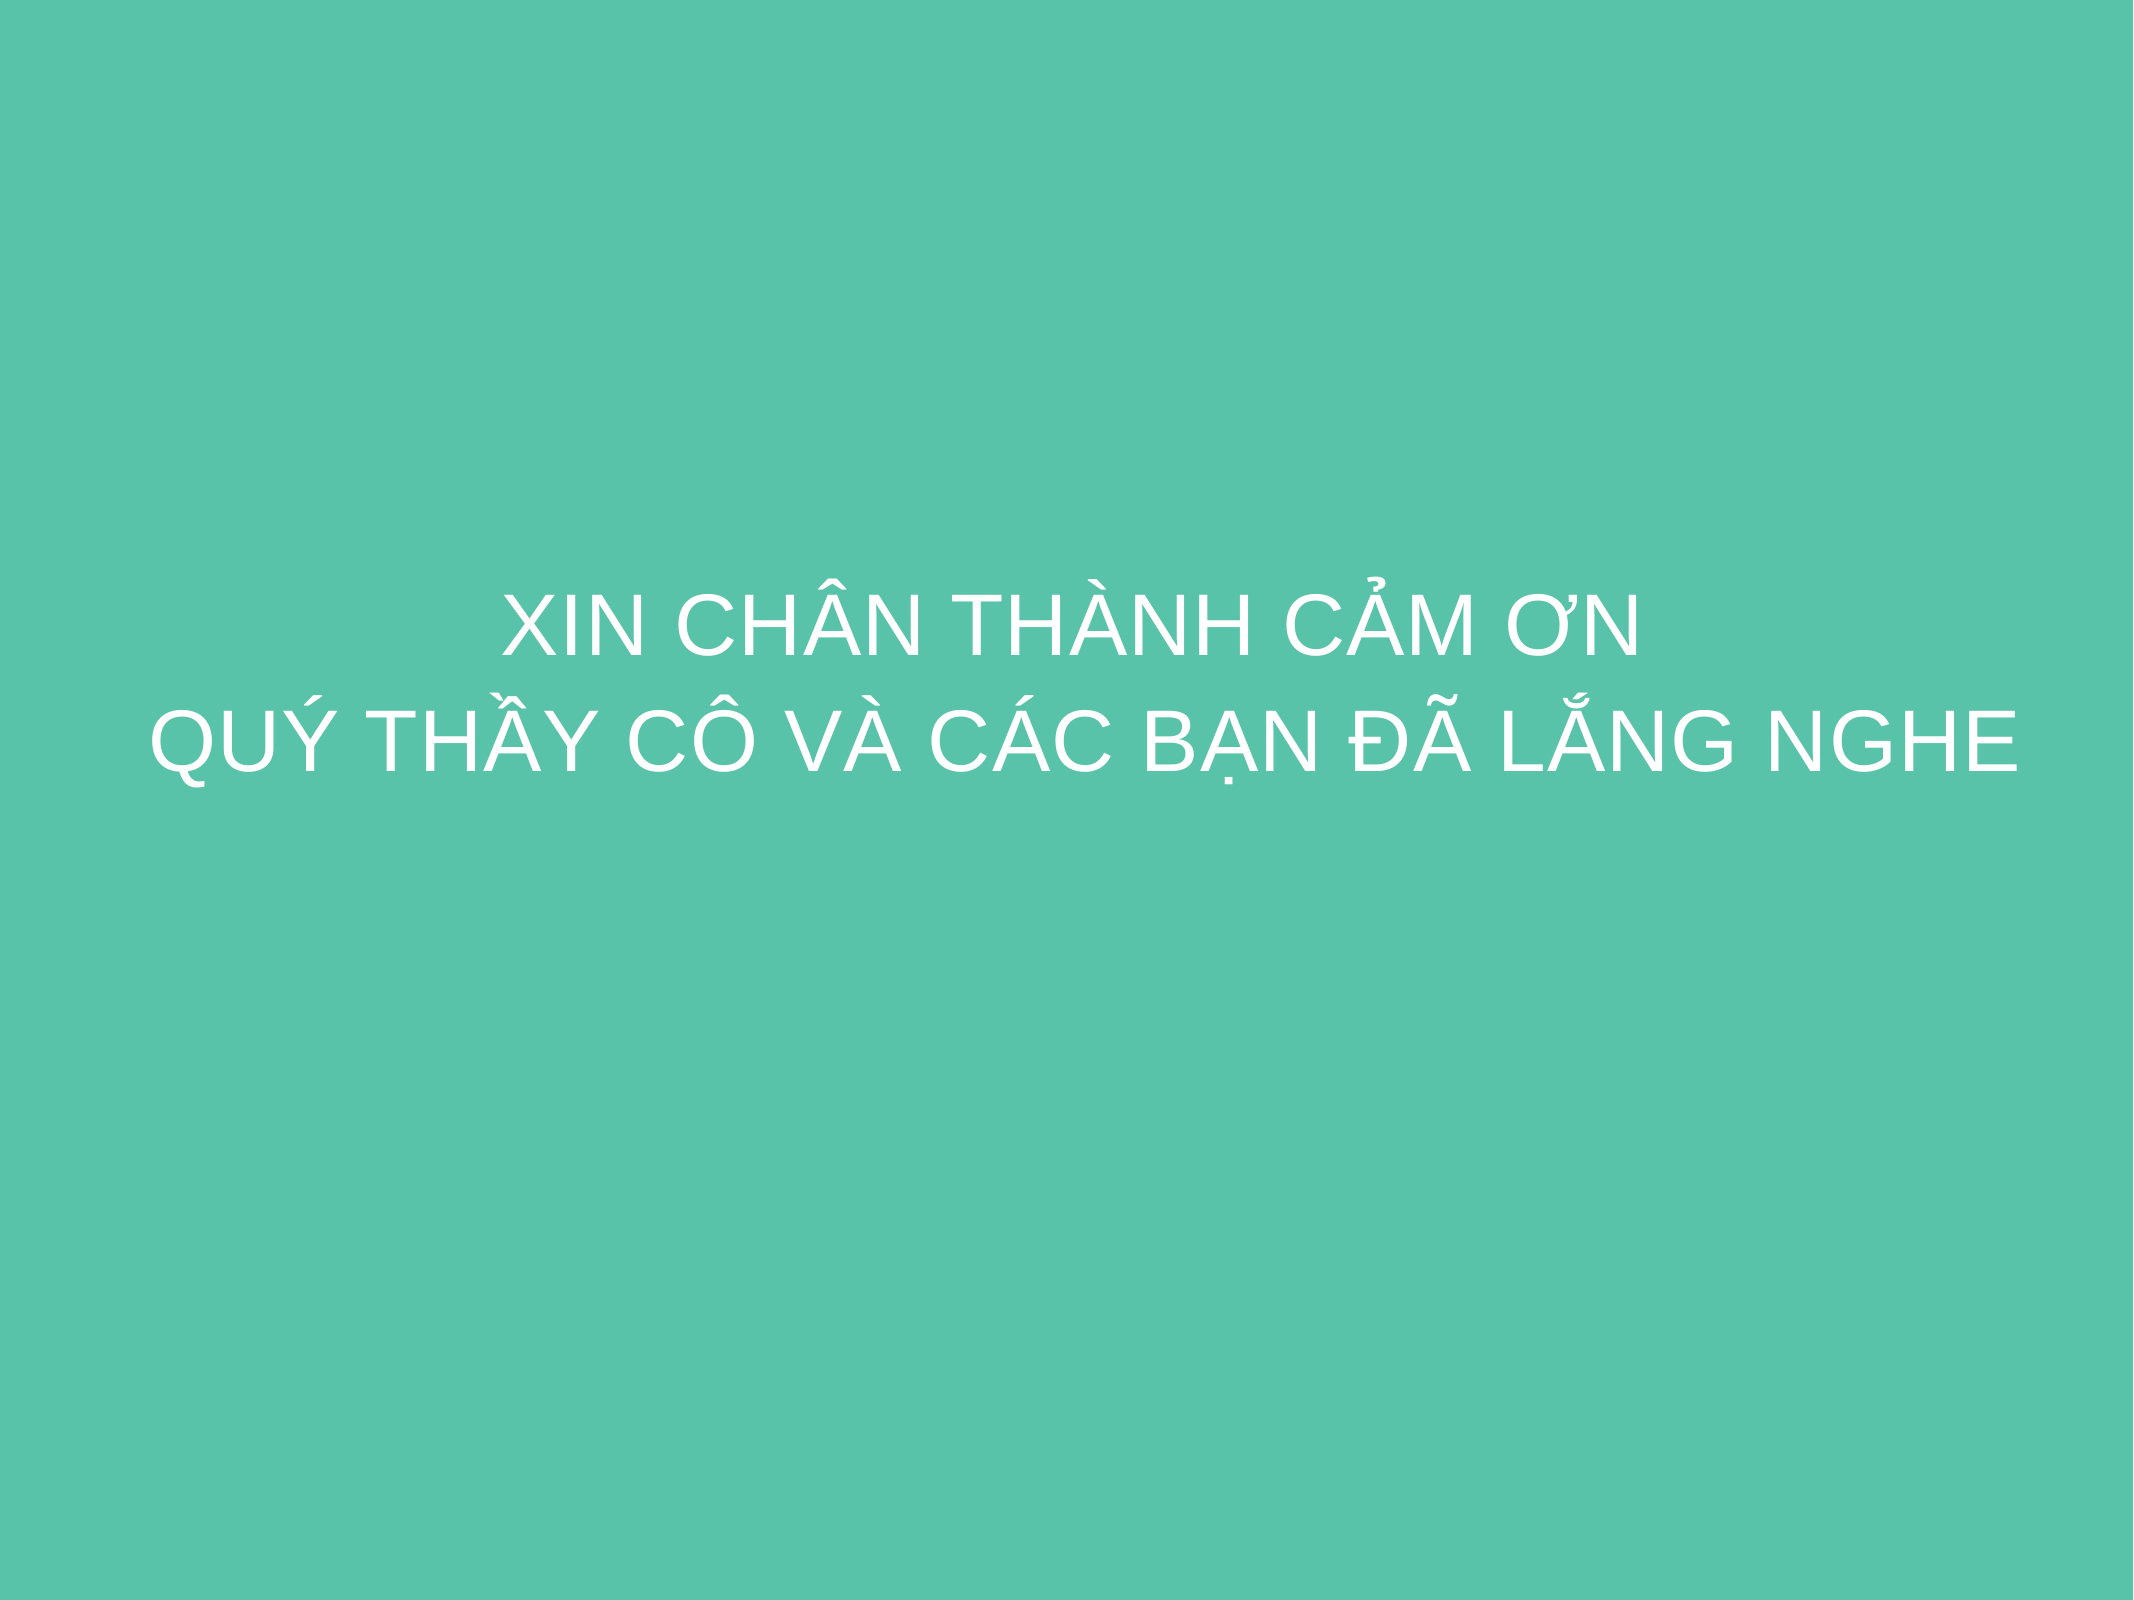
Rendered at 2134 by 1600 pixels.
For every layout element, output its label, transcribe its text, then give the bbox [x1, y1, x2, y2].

text_box XIN CHÂN THÀNH CẢM ƠN QUÝ THẦY CÔ VÀ CÁC BẠN ĐÃ LẮNG NGHE [134, 549, 2038, 797]
